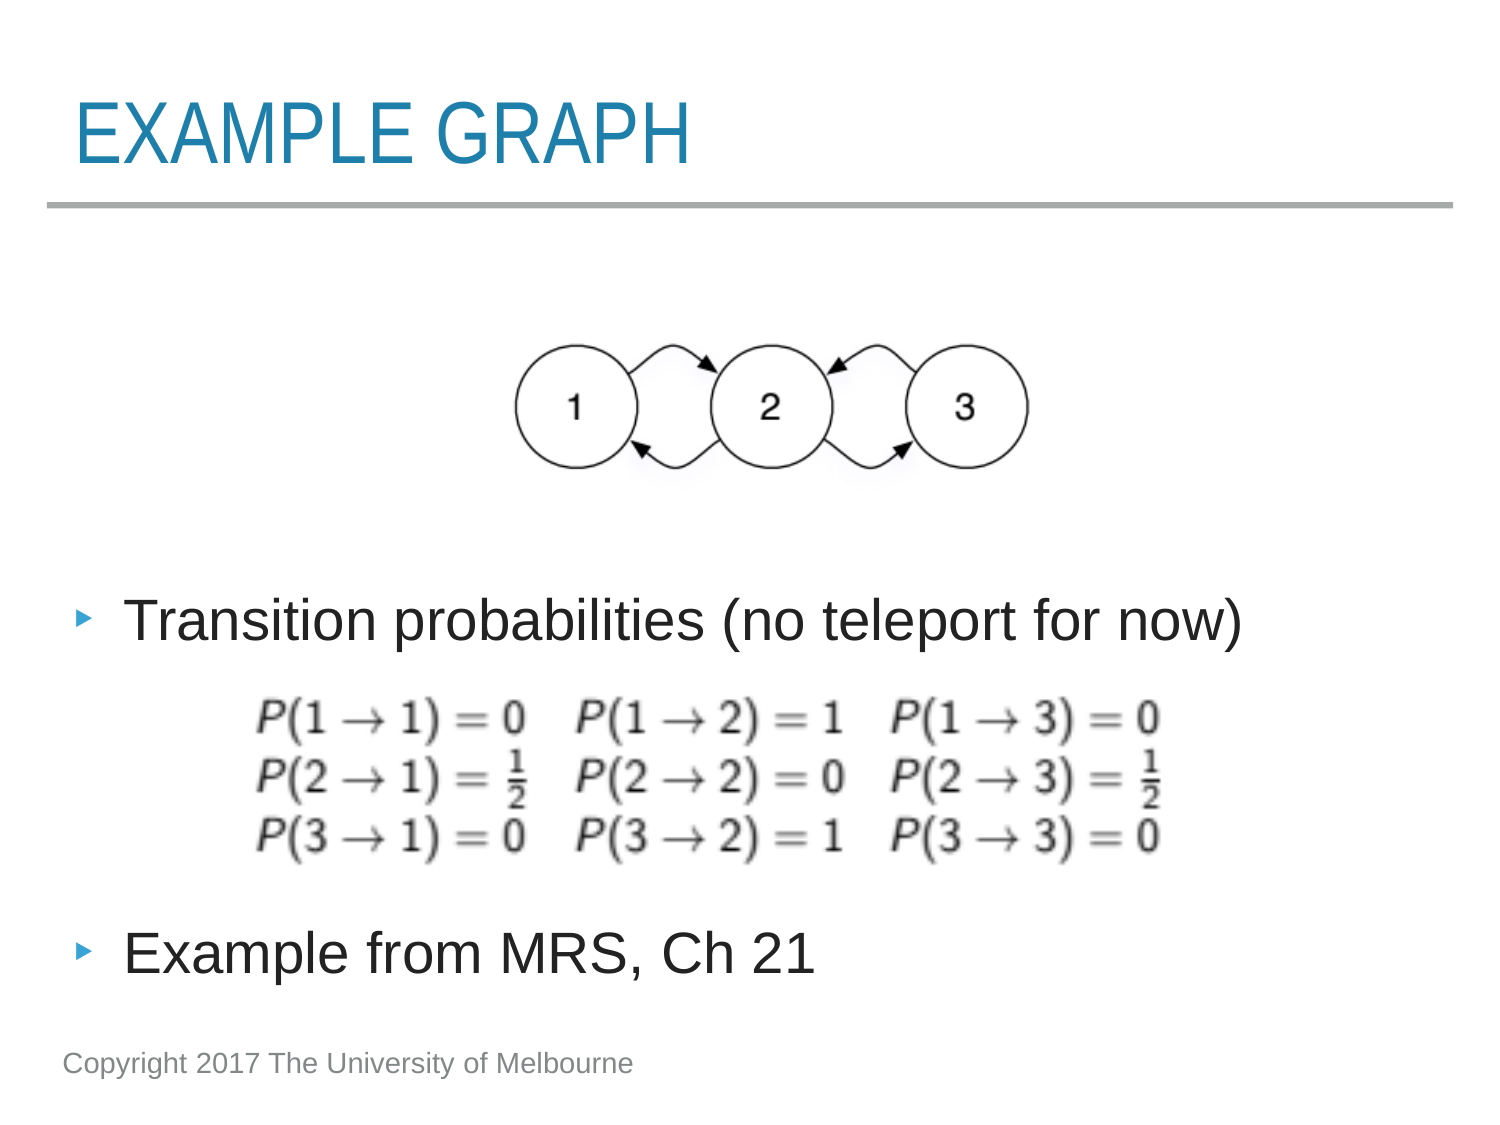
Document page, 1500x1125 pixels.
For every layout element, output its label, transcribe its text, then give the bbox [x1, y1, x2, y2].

list Transition probabilities (no teleport for now) Example from MRS, Ch 21 [63, 240, 1471, 1067]
picture [492, 309, 1047, 519]
picture [210, 685, 1206, 889]
title Example graph [65, 0, 1474, 190]
